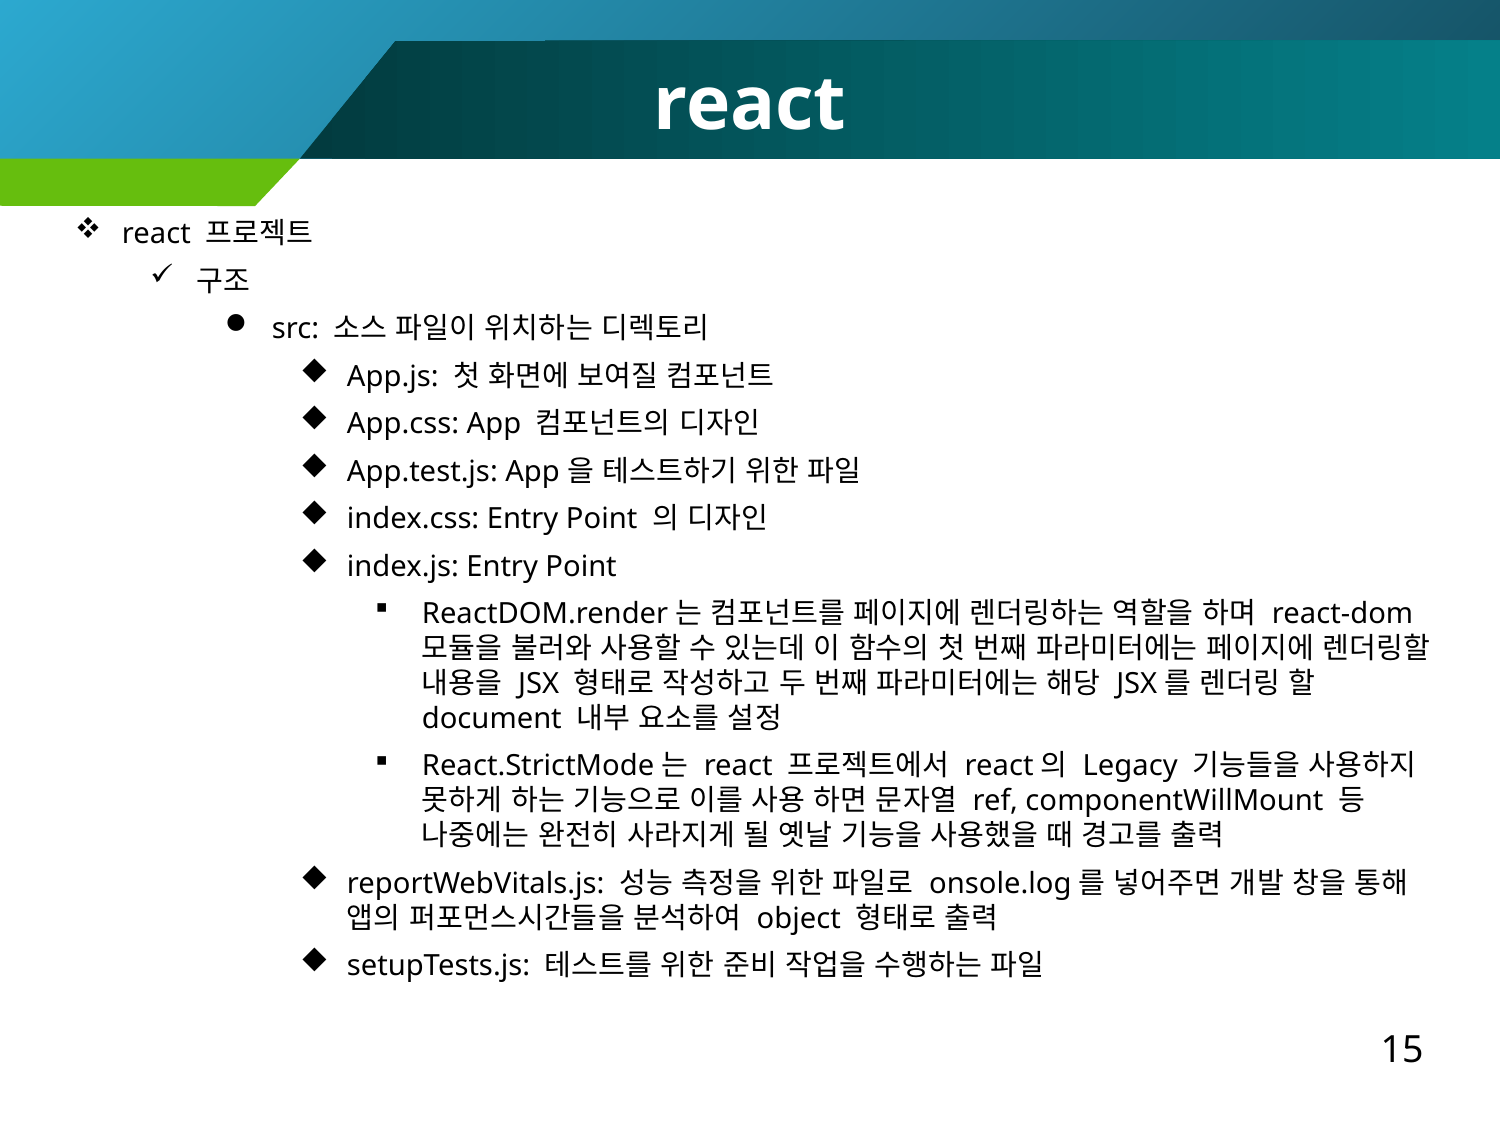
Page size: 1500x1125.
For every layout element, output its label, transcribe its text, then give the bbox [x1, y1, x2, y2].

text_box react [0, 37, 1500, 163]
text_box react 프로젝트 구조 src: 소스 파일이 위치하는 디렉토리 App.js: 첫 화면에 보여질 컴포넌트 App.css: App 컴포넌트의 디자인 App.test.js: App을 테스트하기 위한 파일 index.css: Entry Point 의 디자인 index.js: Entry Point ReactDOM.render는 컴포넌트를 페이지에 렌더링하는 역할을 하며 react-dom 모듈을 불러와 사용할 수 있는데 이 함수의 첫 번째 파라미터에는 페이지에 렌더링할 내용을 JSX 형태로 작성하고 두 번째 파라미터에는 해당 JSX를 렌더링 할 document 내부 요소를 설정 React.StrictMode는 react 프로젝트에서 react의 Legacy 기능들을 사용하지 못하게 하는 기능으로 이를 사용 하면 문자열 ref, componentWillMount 등 나중에는 완전히 사라지게 될 옛날 기능을 사용했을 때 경고를 출력 reportWebVitals.js: 성능 측정을 위한 파일로 onsole.log를 넣어주면 개발 창을 통해 앱의 퍼포먼스시간들을 분석하여 object 형태로 출력 setupTests.js: 테스트를 위한 준비 작업을 수행하는 파일 [75, 208, 1459, 1101]
